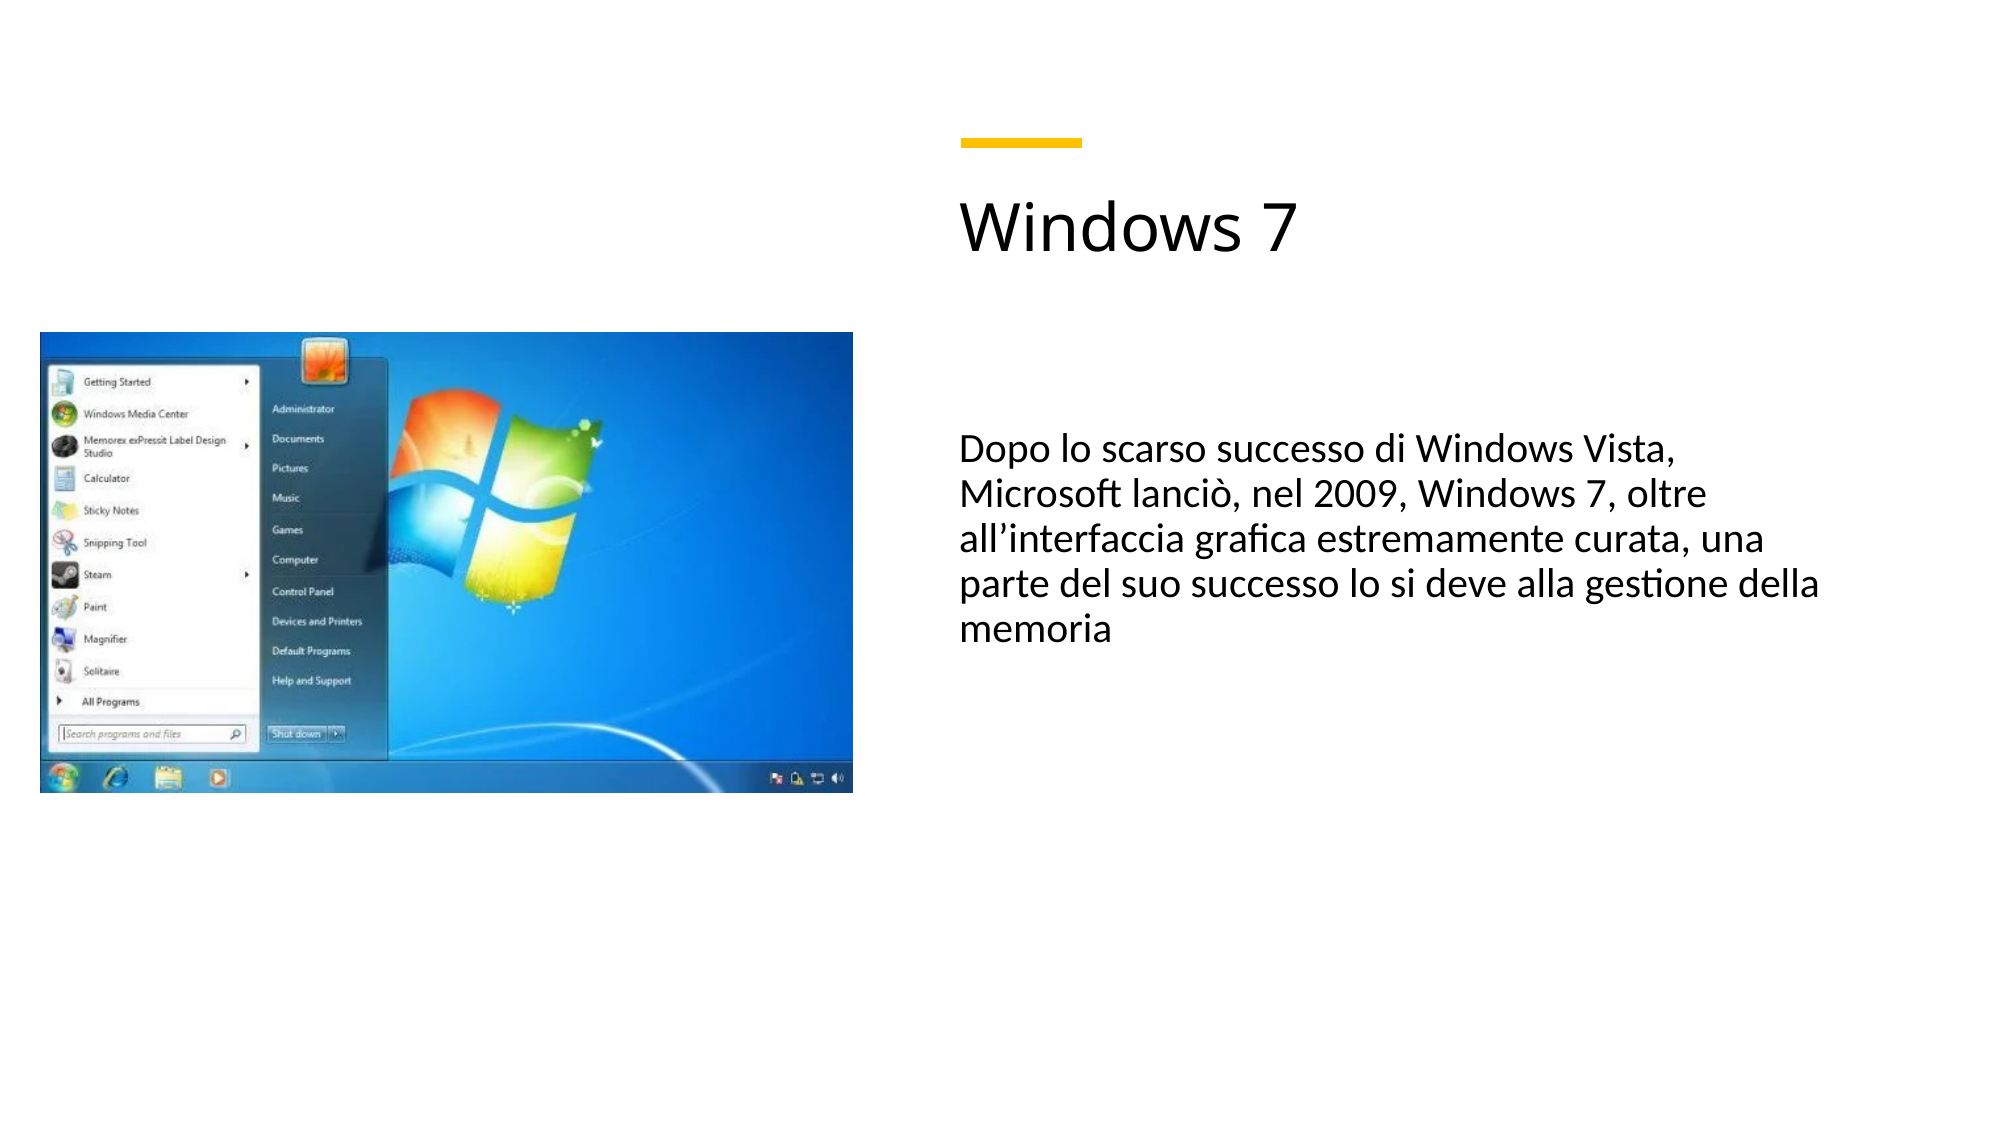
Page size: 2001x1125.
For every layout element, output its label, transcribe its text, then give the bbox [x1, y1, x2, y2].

list Dopo lo scarso successo di Windows Vista, Microsoft lanciò, nel 2009, Windows 7, oltre all’interfaccia grafica estremamente curata, una parte del suo successo lo si deve alla gestione della memoria [944, 418, 1838, 1008]
title Windows 7 [944, 186, 1863, 417]
picture [40, 332, 853, 793]
